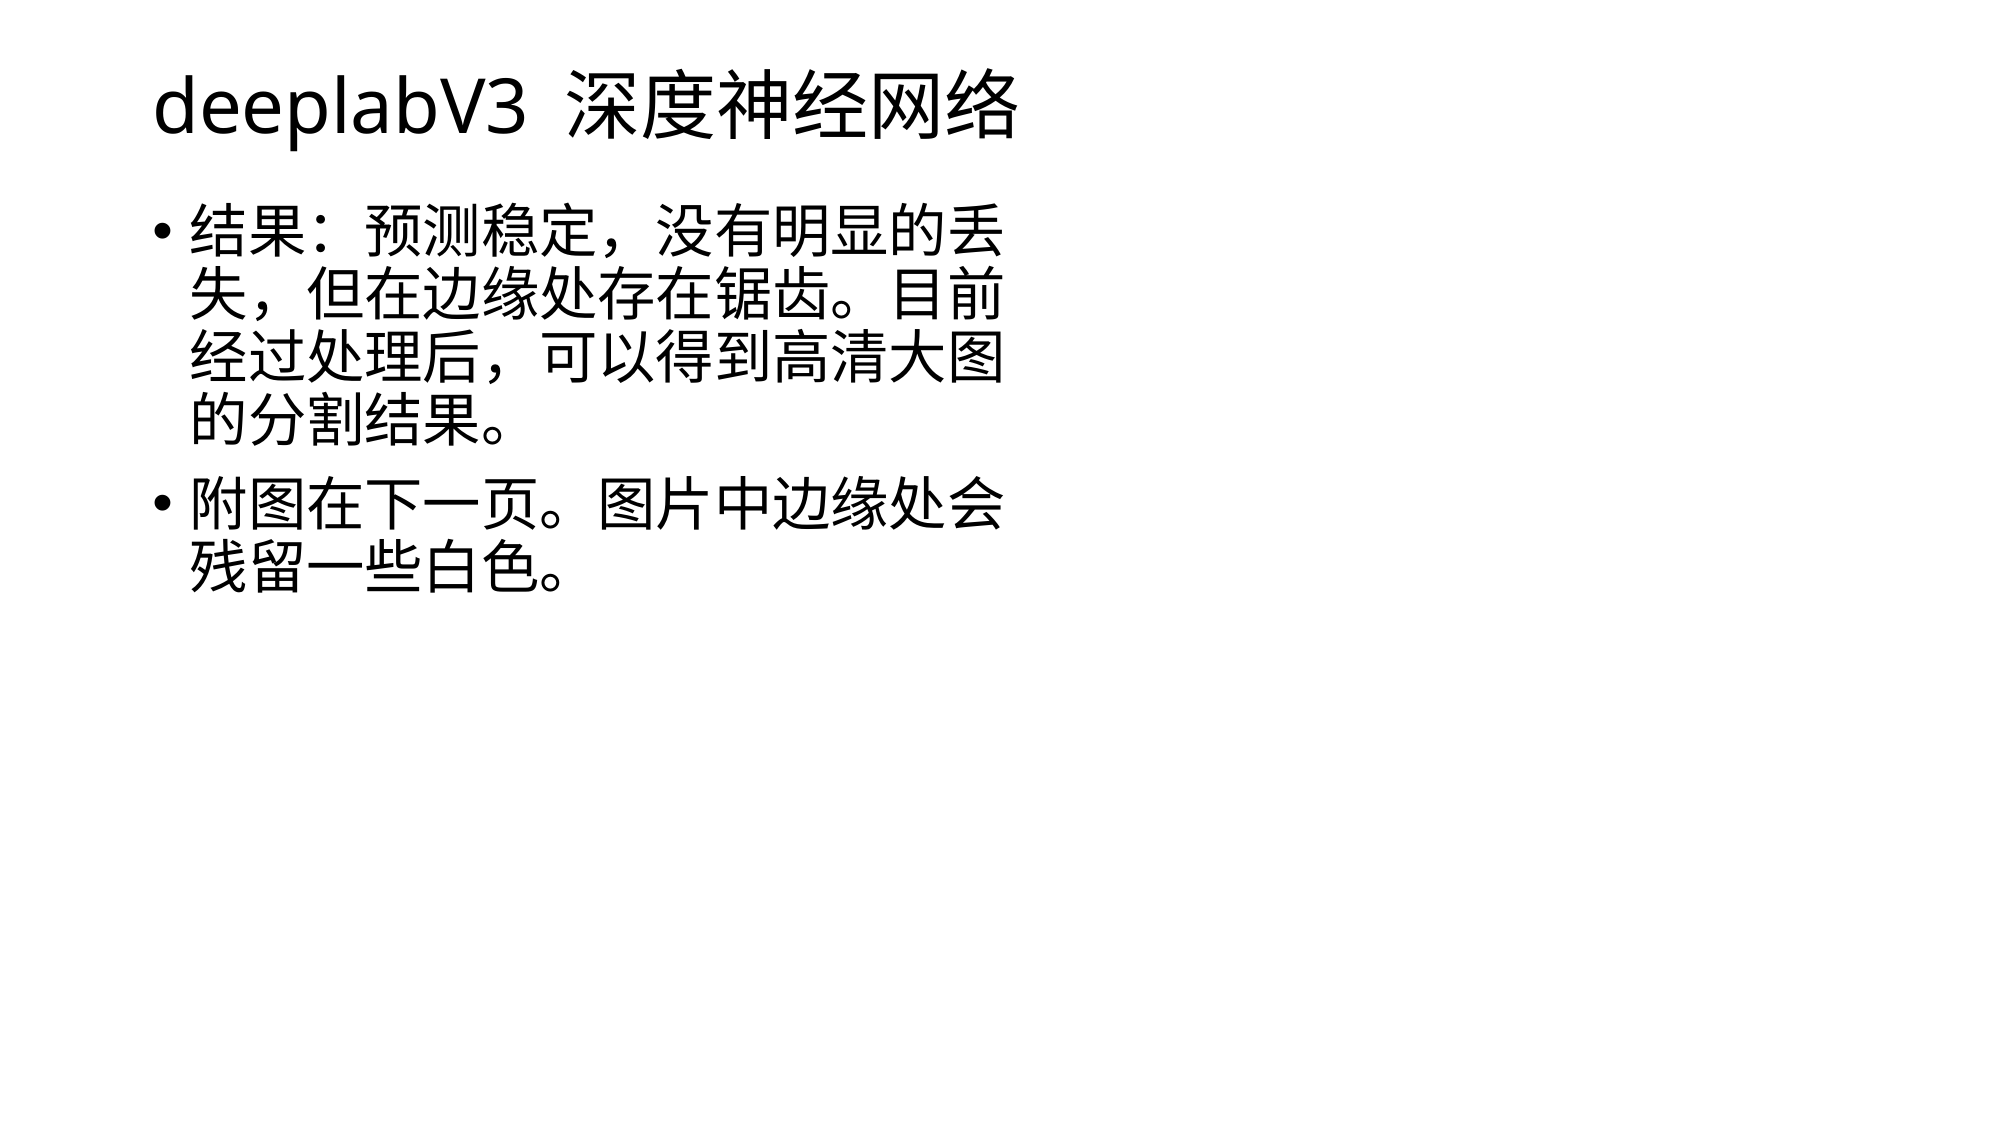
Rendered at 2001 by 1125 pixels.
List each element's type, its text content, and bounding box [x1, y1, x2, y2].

title deeplabV3 深度神经网络 [137, 59, 1863, 158]
list 结果：预测稳定，没有明显的丢失，但在边缘处存在锯齿。目前经过处理后，可以得到高清大图的分割结果。 附图在下一页。图片中边缘处会残留一些白色。 [137, 194, 1063, 1014]
